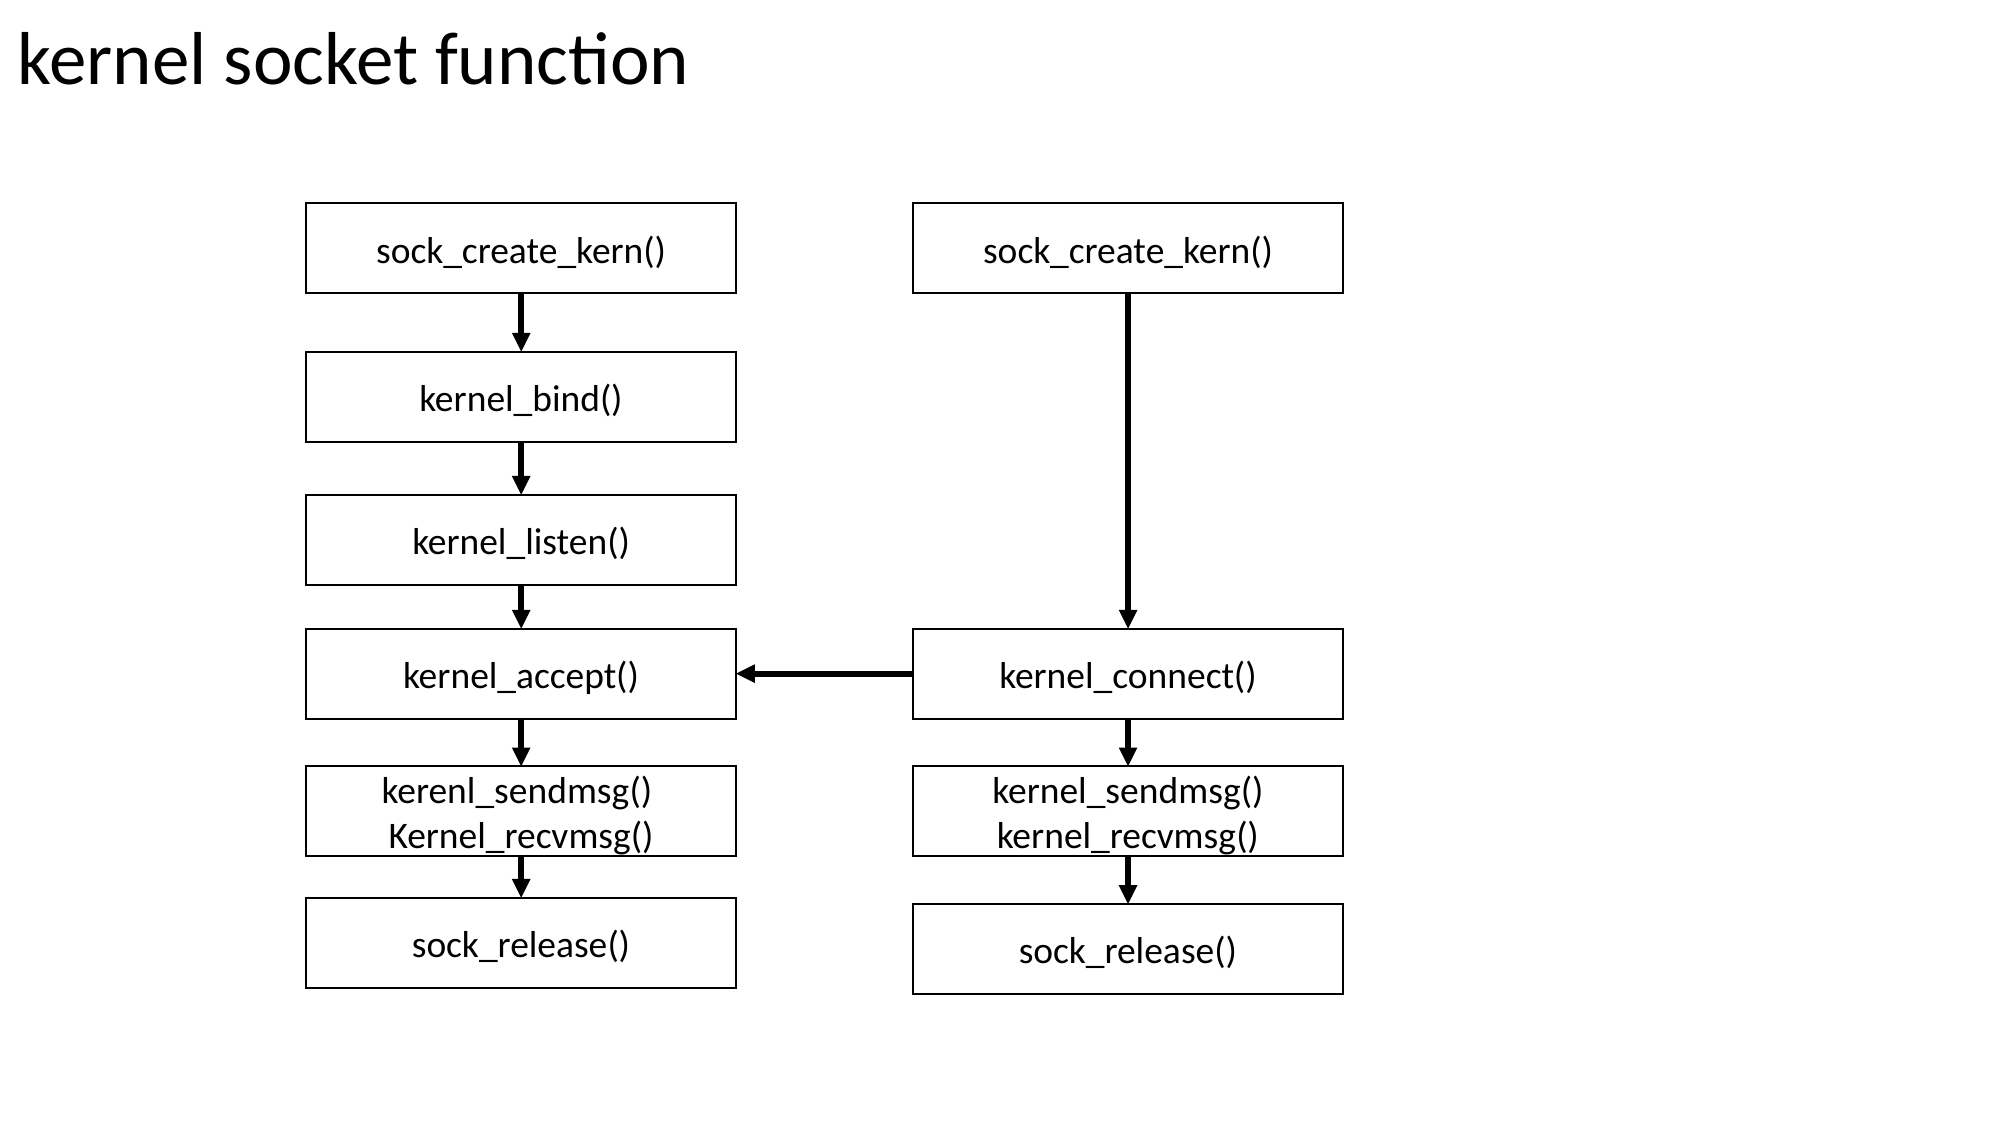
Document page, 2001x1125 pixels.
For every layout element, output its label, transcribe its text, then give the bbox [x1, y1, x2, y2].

text_box sock_release() [305, 897, 737, 989]
text_box sock_create_kern() [912, 202, 1344, 294]
text_box kernel socket function [3, 2, 705, 108]
text_box kernel_bind() [305, 351, 737, 443]
text_box kernel_accept() [305, 628, 737, 720]
text_box kernel_sendmsg() kernel_recvmsg() [912, 765, 1344, 857]
text_box sock_create_kern() [305, 202, 737, 294]
text_box kernel_listen() [305, 494, 737, 586]
text_box kernel_connect() [912, 628, 1344, 720]
text_box sock_release() [912, 903, 1344, 995]
text_box kerenl_sendmsg() Kernel_recvmsg() [305, 765, 737, 857]
